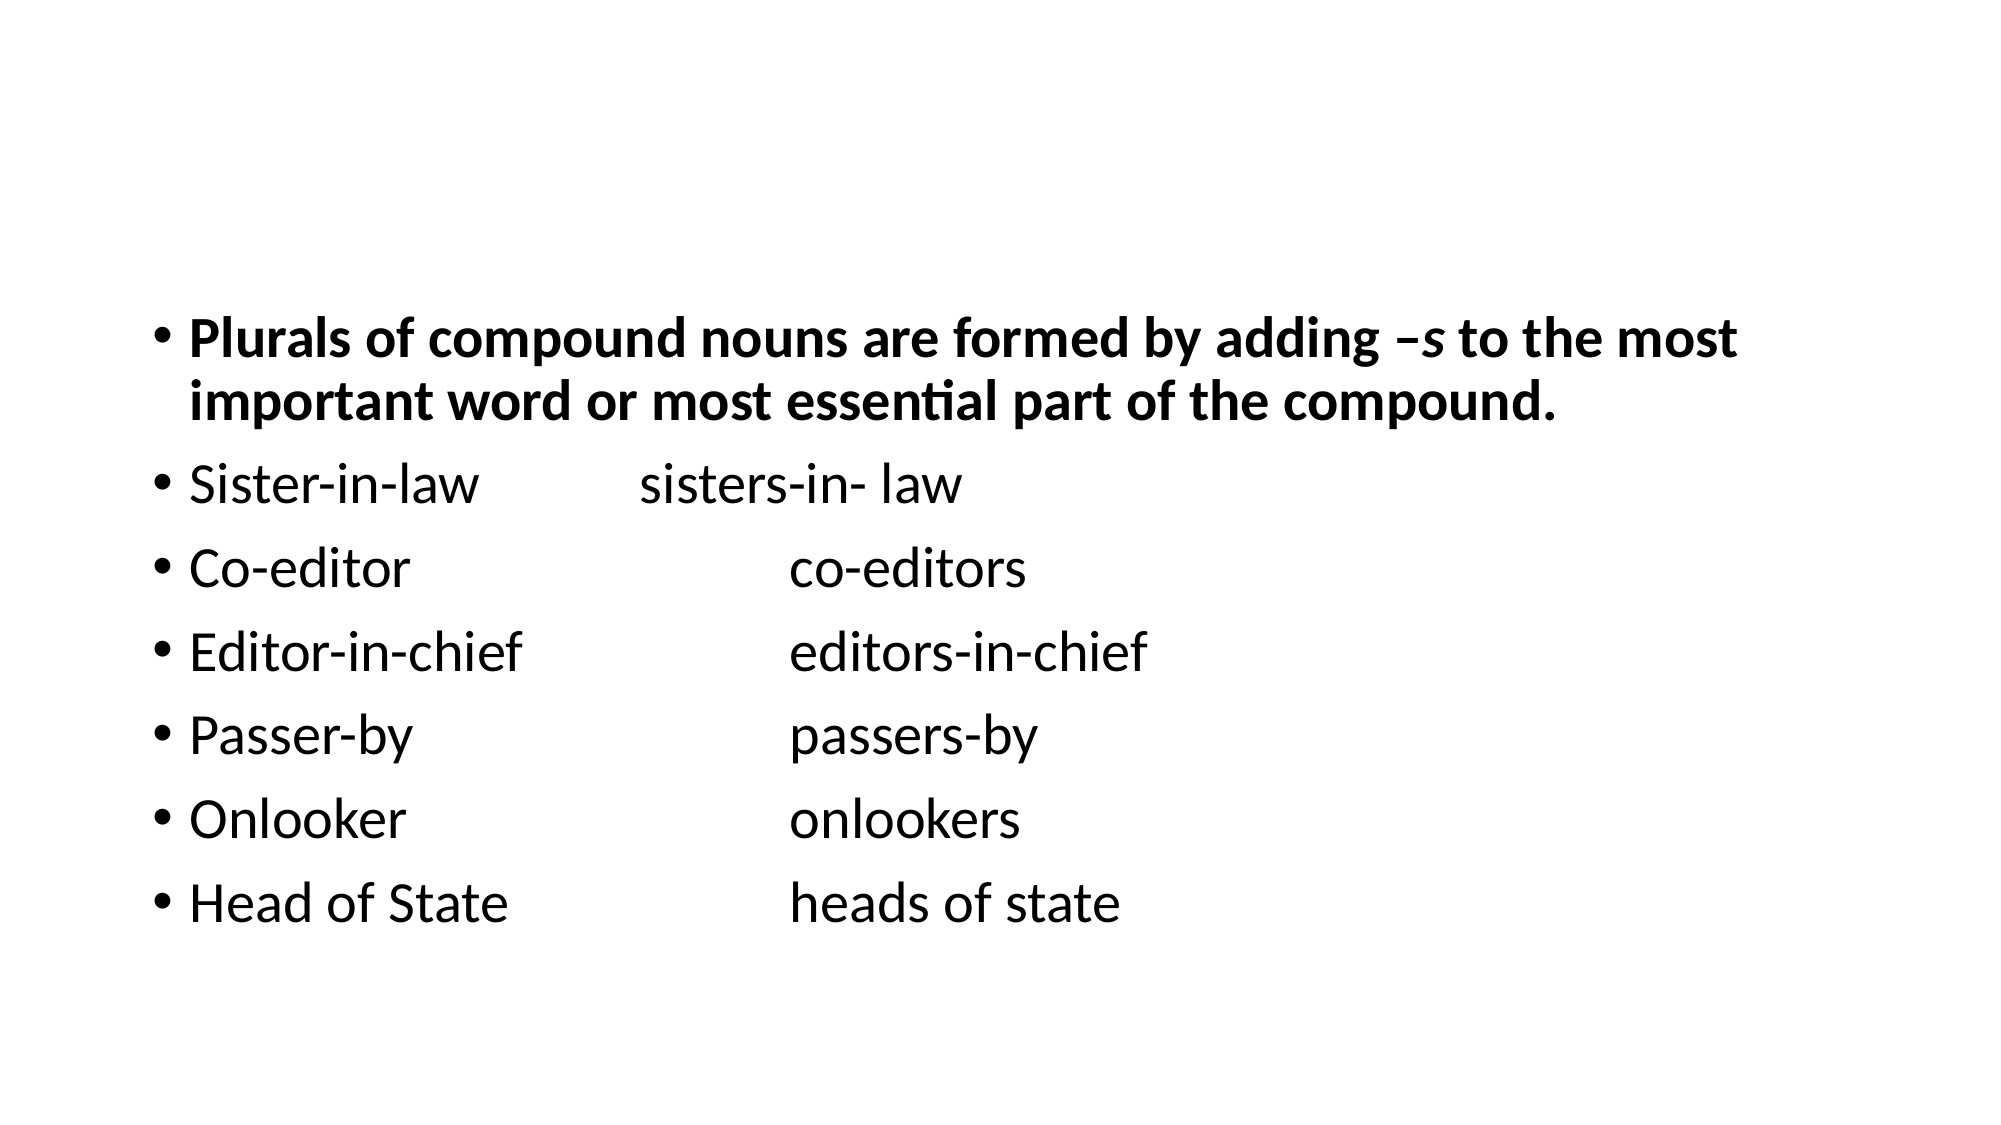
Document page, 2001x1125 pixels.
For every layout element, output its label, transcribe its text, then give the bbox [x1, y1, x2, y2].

list Plurals of compound nouns are formed by adding –s to the most important word or most essential part of the compound. Sister-in-law sisters-in- law Co-editor co-editors Editor-in-chief editors-in-chief Passer-by passers-by Onlooker onlookers Head of State heads of state [137, 299, 1863, 1014]
